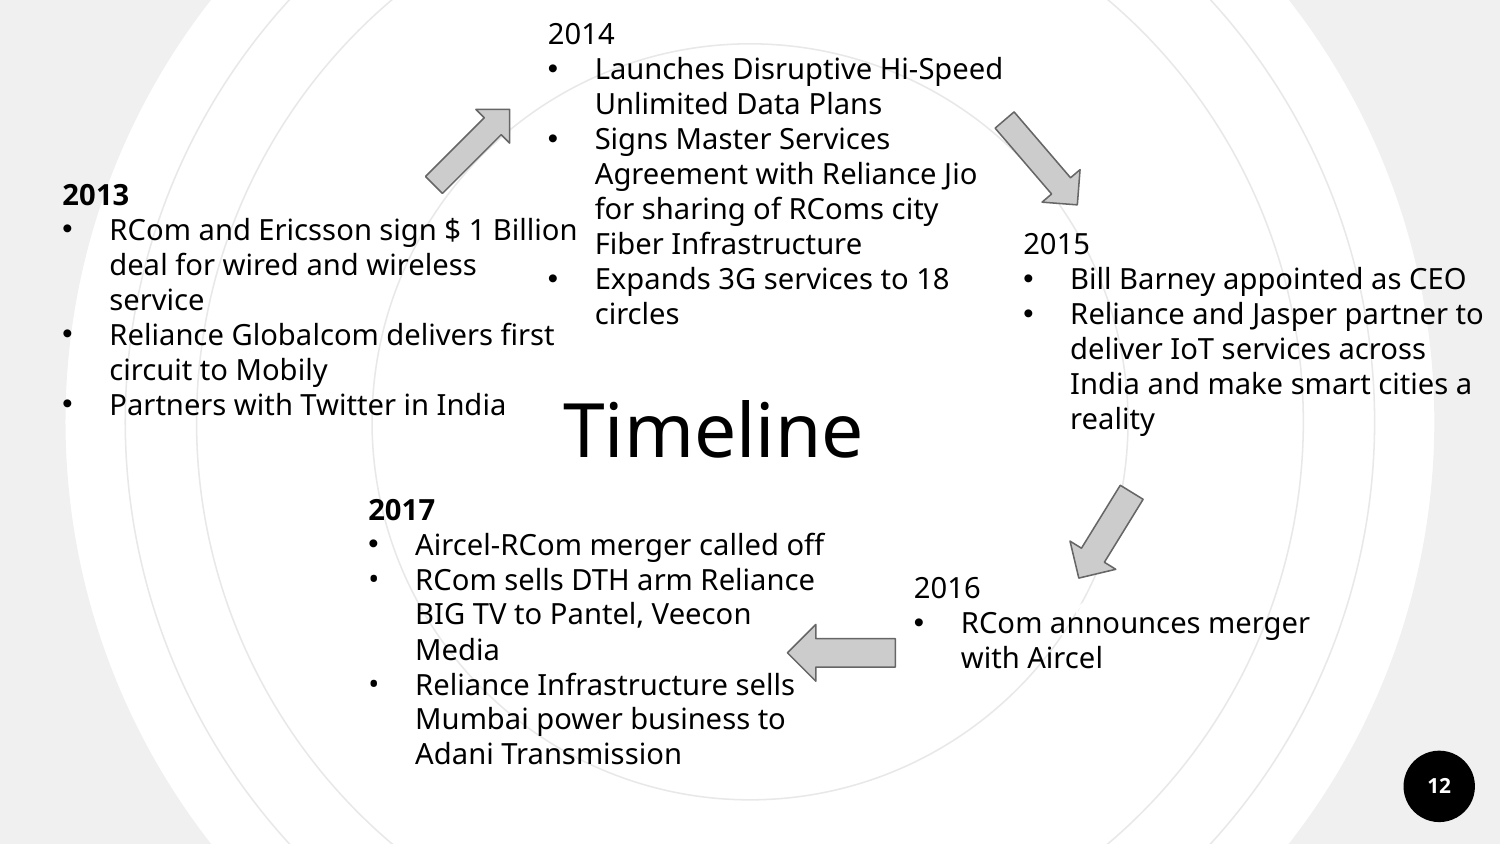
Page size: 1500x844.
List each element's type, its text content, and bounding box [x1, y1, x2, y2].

text_box [425, 109, 510, 194]
text_box [995, 111, 1081, 205]
text_box Timeline [548, 367, 931, 570]
text_box [787, 624, 896, 682]
text_box 2016 RCom announces merger with Aircel [898, 561, 1391, 722]
text_box 2013 RCom and Ericsson sign $ 1 Billion deal for wired and wireless service Reliance Globalcom delivers first circuit to Mobily Partners with Twitter in India [47, 168, 548, 432]
slide_number ‹#› [1403, 750, 1475, 823]
text_box 2015 Bill Barney appointed as CEO Reliance and Jasper partner to deliver IoT services across India and make smart cities a reality [1008, 218, 1500, 481]
text_box [1070, 485, 1144, 579]
text_box 2014 Launches Disruptive Hi-Speed Unlimited Data Plans Signs Master Services Agreement with Reliance Jio for sharing of RComs city Fiber Infrastructure Expands 3G services to 18 circles [532, 8, 1025, 413]
text_box 2017 Aircel-RCom merger called off RCom sells DTH arm Reliance BIG TV to Pantel, Veecon Media Reliance Infrastructure sells Mumbai power business to Adani Transmission [353, 483, 845, 823]
